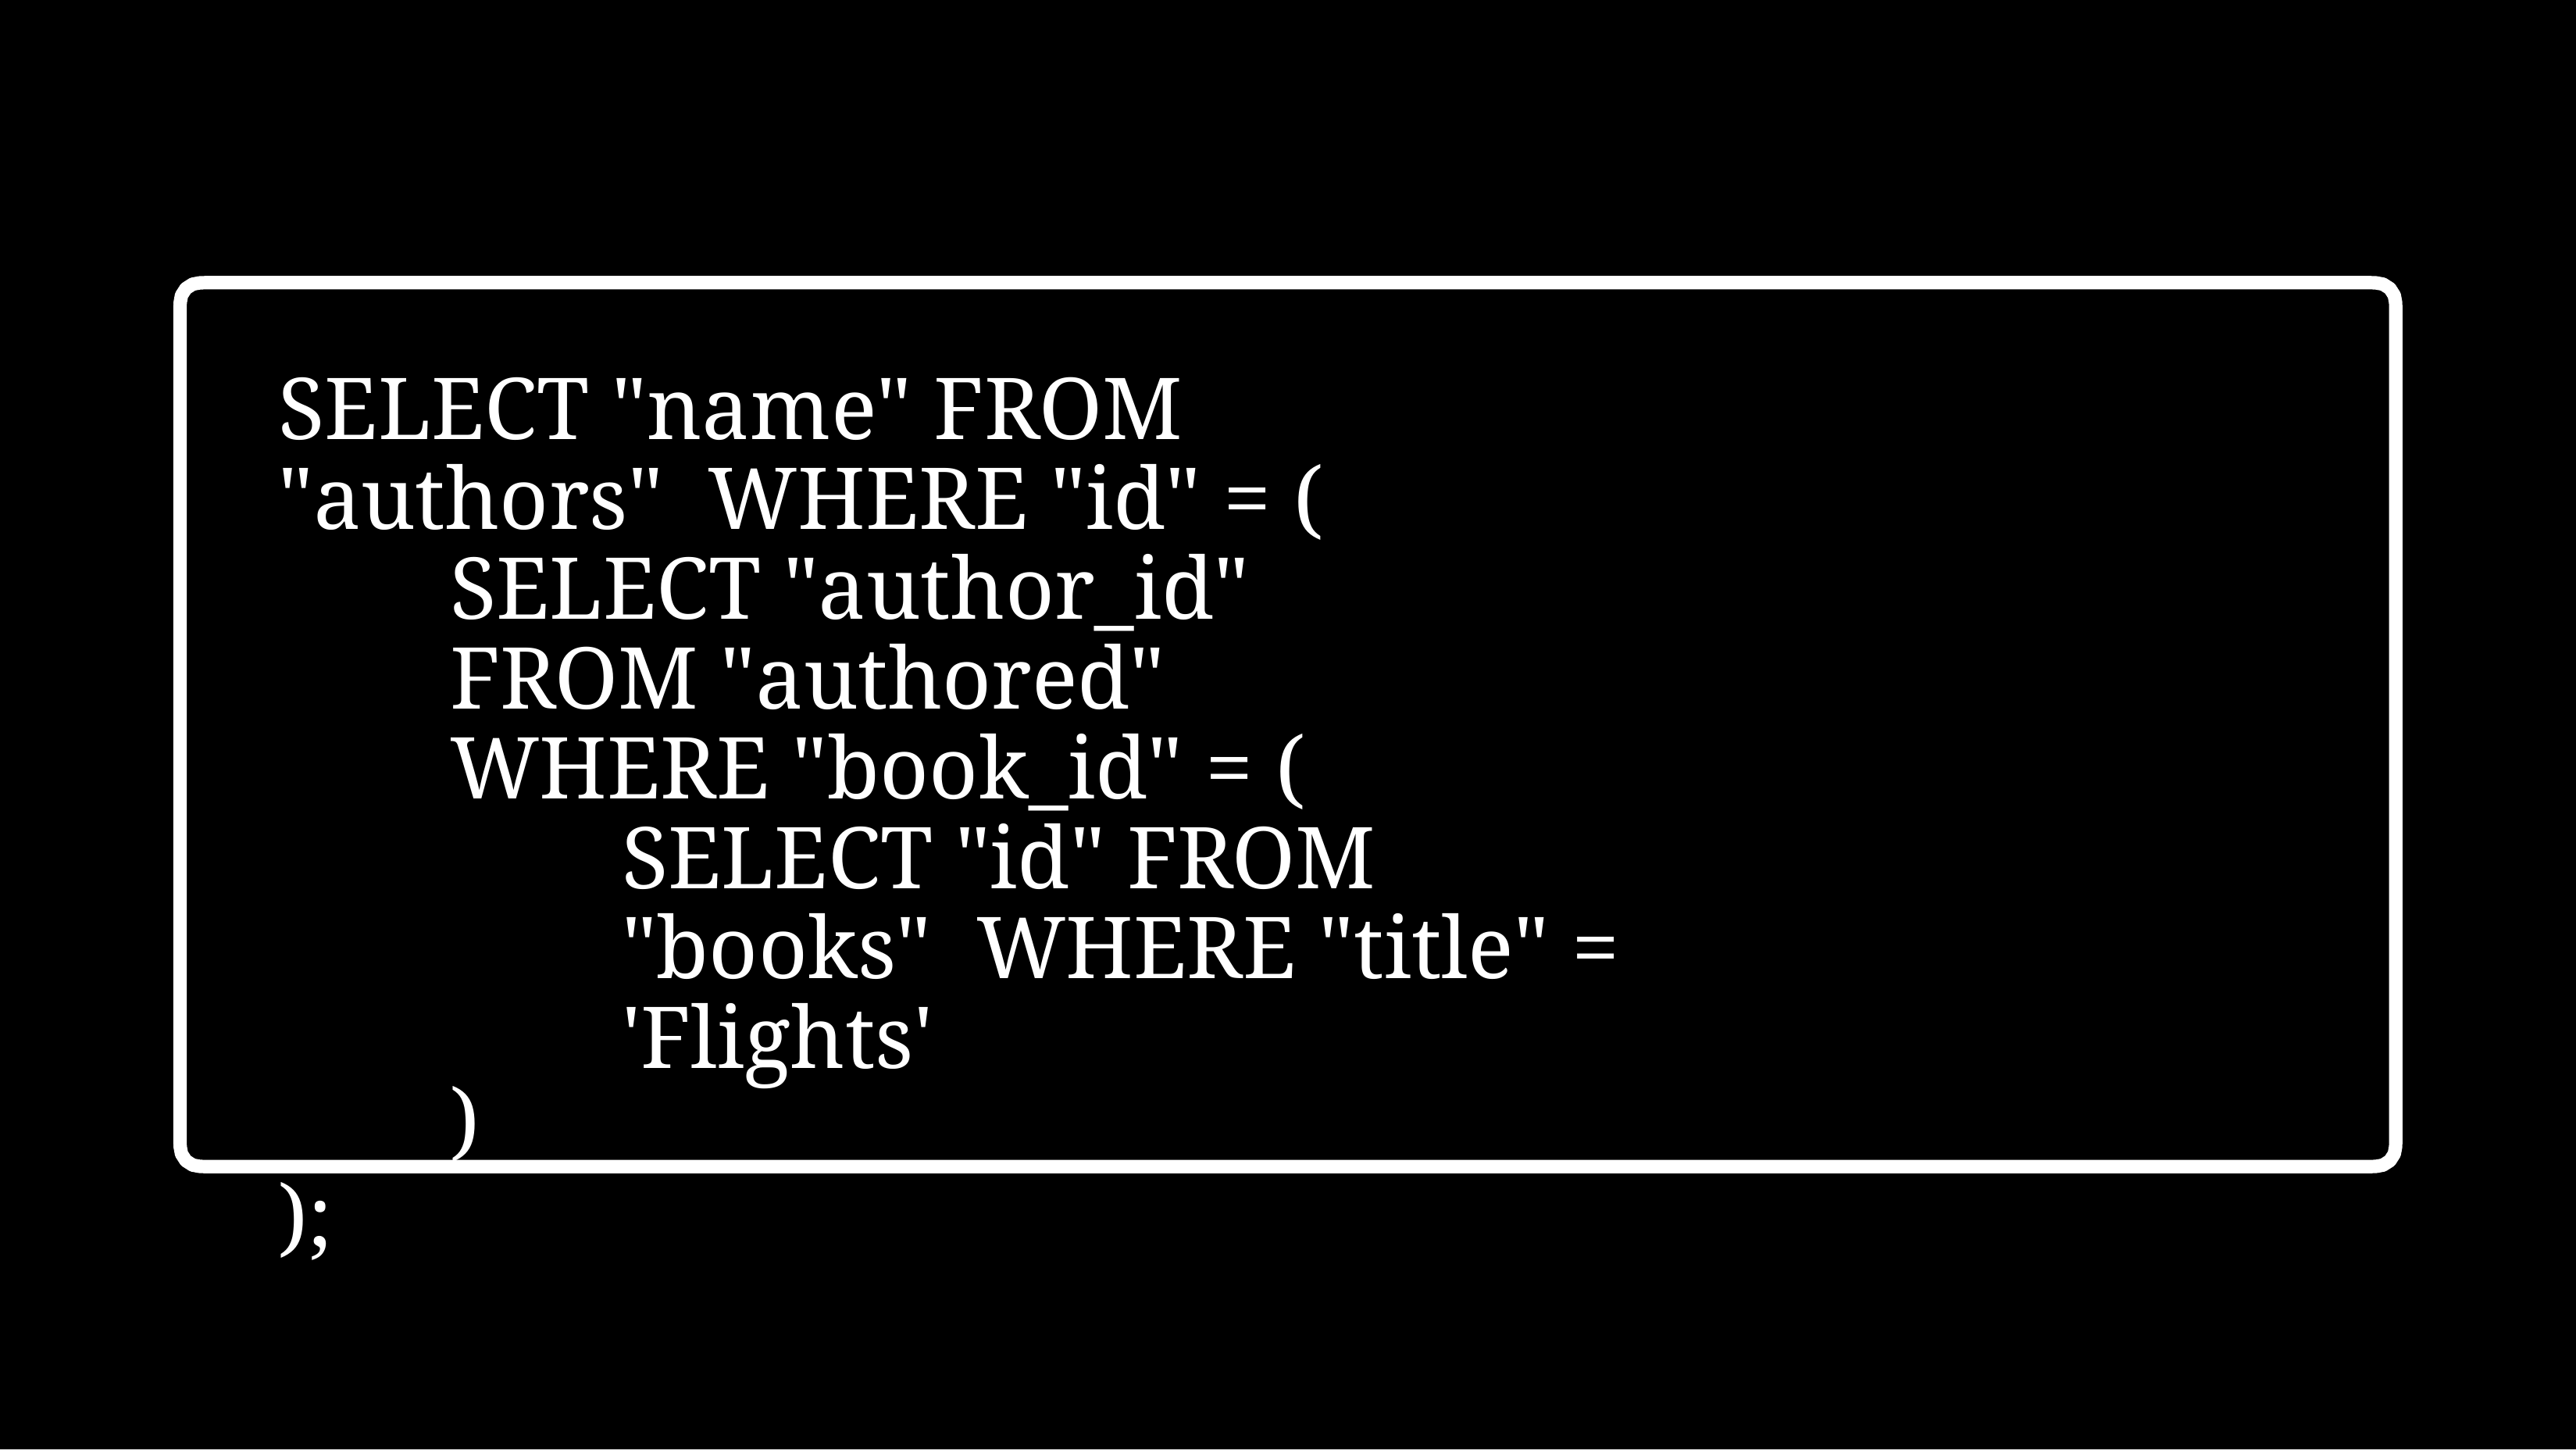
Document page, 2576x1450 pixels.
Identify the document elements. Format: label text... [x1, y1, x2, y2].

text_box SELECT "name" FROM "authors" WHERE "id" = ( SELECT "author_id" FROM "authored" WHERE "book_id" = ( SELECT "id" FROM "books" WHERE "title" = 'Flights' ) ); [278, 351, 1911, 1265]
text_box [180, 282, 2396, 1167]
